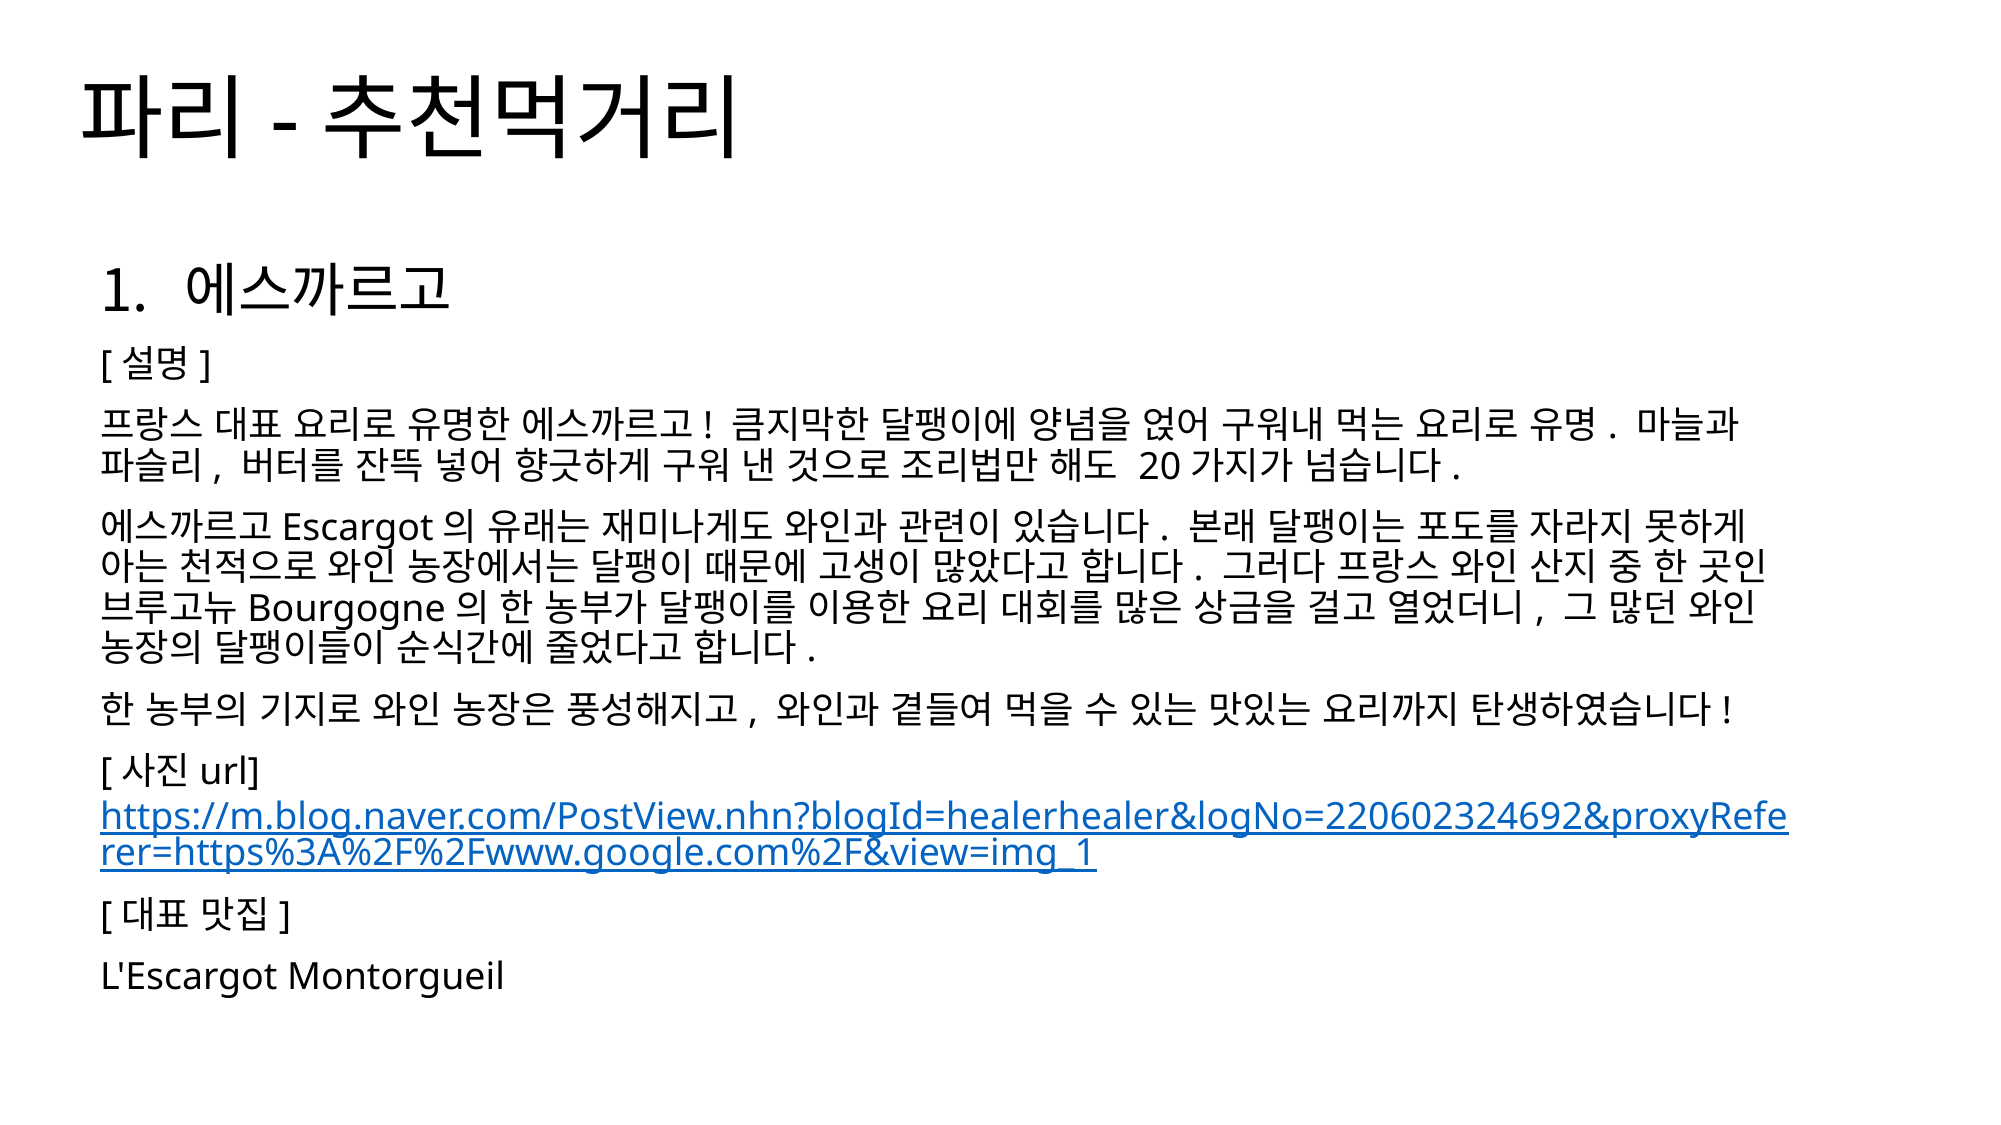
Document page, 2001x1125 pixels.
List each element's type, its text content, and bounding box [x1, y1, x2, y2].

list 에스까르고 [설명] 프랑스 대표 요리로 유명한 에스까르고! 큼지막한 달팽이에 양념을 얹어 구워내 먹는 요리로 유명. 마늘과 파슬리, 버터를 잔뜩 넣어 향긋하게 구워 낸 것으로 조리법만 해도 20가지가 넘습니다. 에스까르고Escargot의 유래는 재미나게도 와인과 관련이 있습니다. 본래 달팽이는 포도를 자라지 못하게 아는 천적으로 와인 농장에서는 달팽이 때문에 고생이 많았다고 합니다. 그러다 프랑스 와인 산지 중 한 곳인 브루고뉴Bourgogne의 한 농부가 달팽이를 이용한 요리 대회를 많은 상금을 걸고 열었더니, 그 많던 와인 농장의 달팽이들이 순식간에 줄었다고 합니다. 한 농부의 기지로 와인 농장은 풍성해지고, 와인과 곁들여 먹을 수 있는 맛있는 요리까지 탄생하였습니다! [사진url] https://m.blog.naver.com/PostView.nhn?blogId=healerhealer&logNo=220602324692&proxyReferer=https%3A%2F%2Fwww.google.com%2F&view=img_1 [대표 맛집] L'Escargot Montorgueil [85, 240, 1811, 1066]
title 파리-추천먹거리 [64, 13, 1790, 231]
